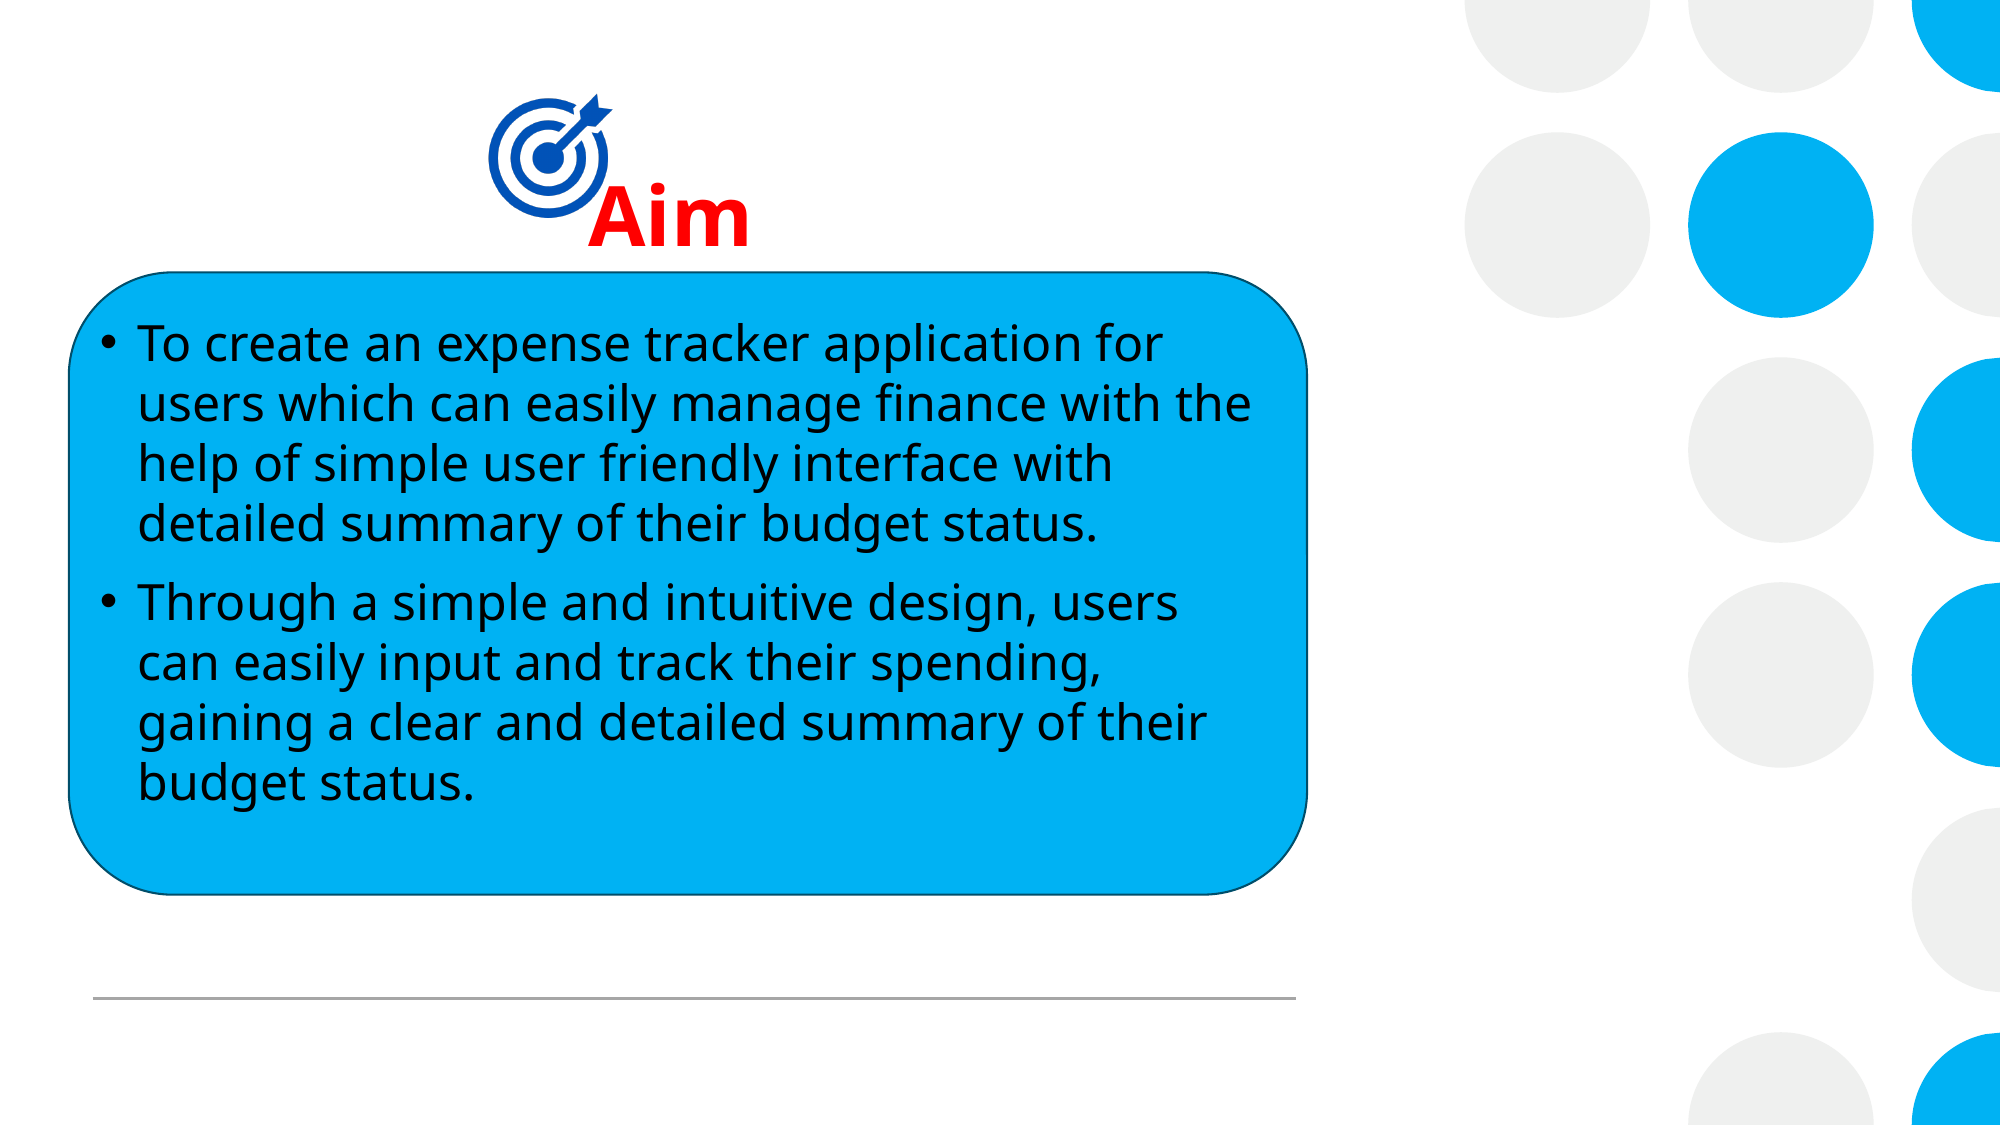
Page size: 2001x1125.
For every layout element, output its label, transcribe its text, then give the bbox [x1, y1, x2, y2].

text_box [1289, 315, 1309, 852]
list To create an expense tracker application for users which can easily manage finance with the help of simple user friendly interface with detailed summary of their budget status. Through a simple and intuitive design, users can easily input and track their spending, gaining a clear and detailed summary of their budget status. [85, 304, 1289, 895]
text_box [96, 271, 1280, 304]
title Aim [68, 155, 1273, 302]
text_box [67, 318, 85, 849]
picture [475, 80, 626, 231]
